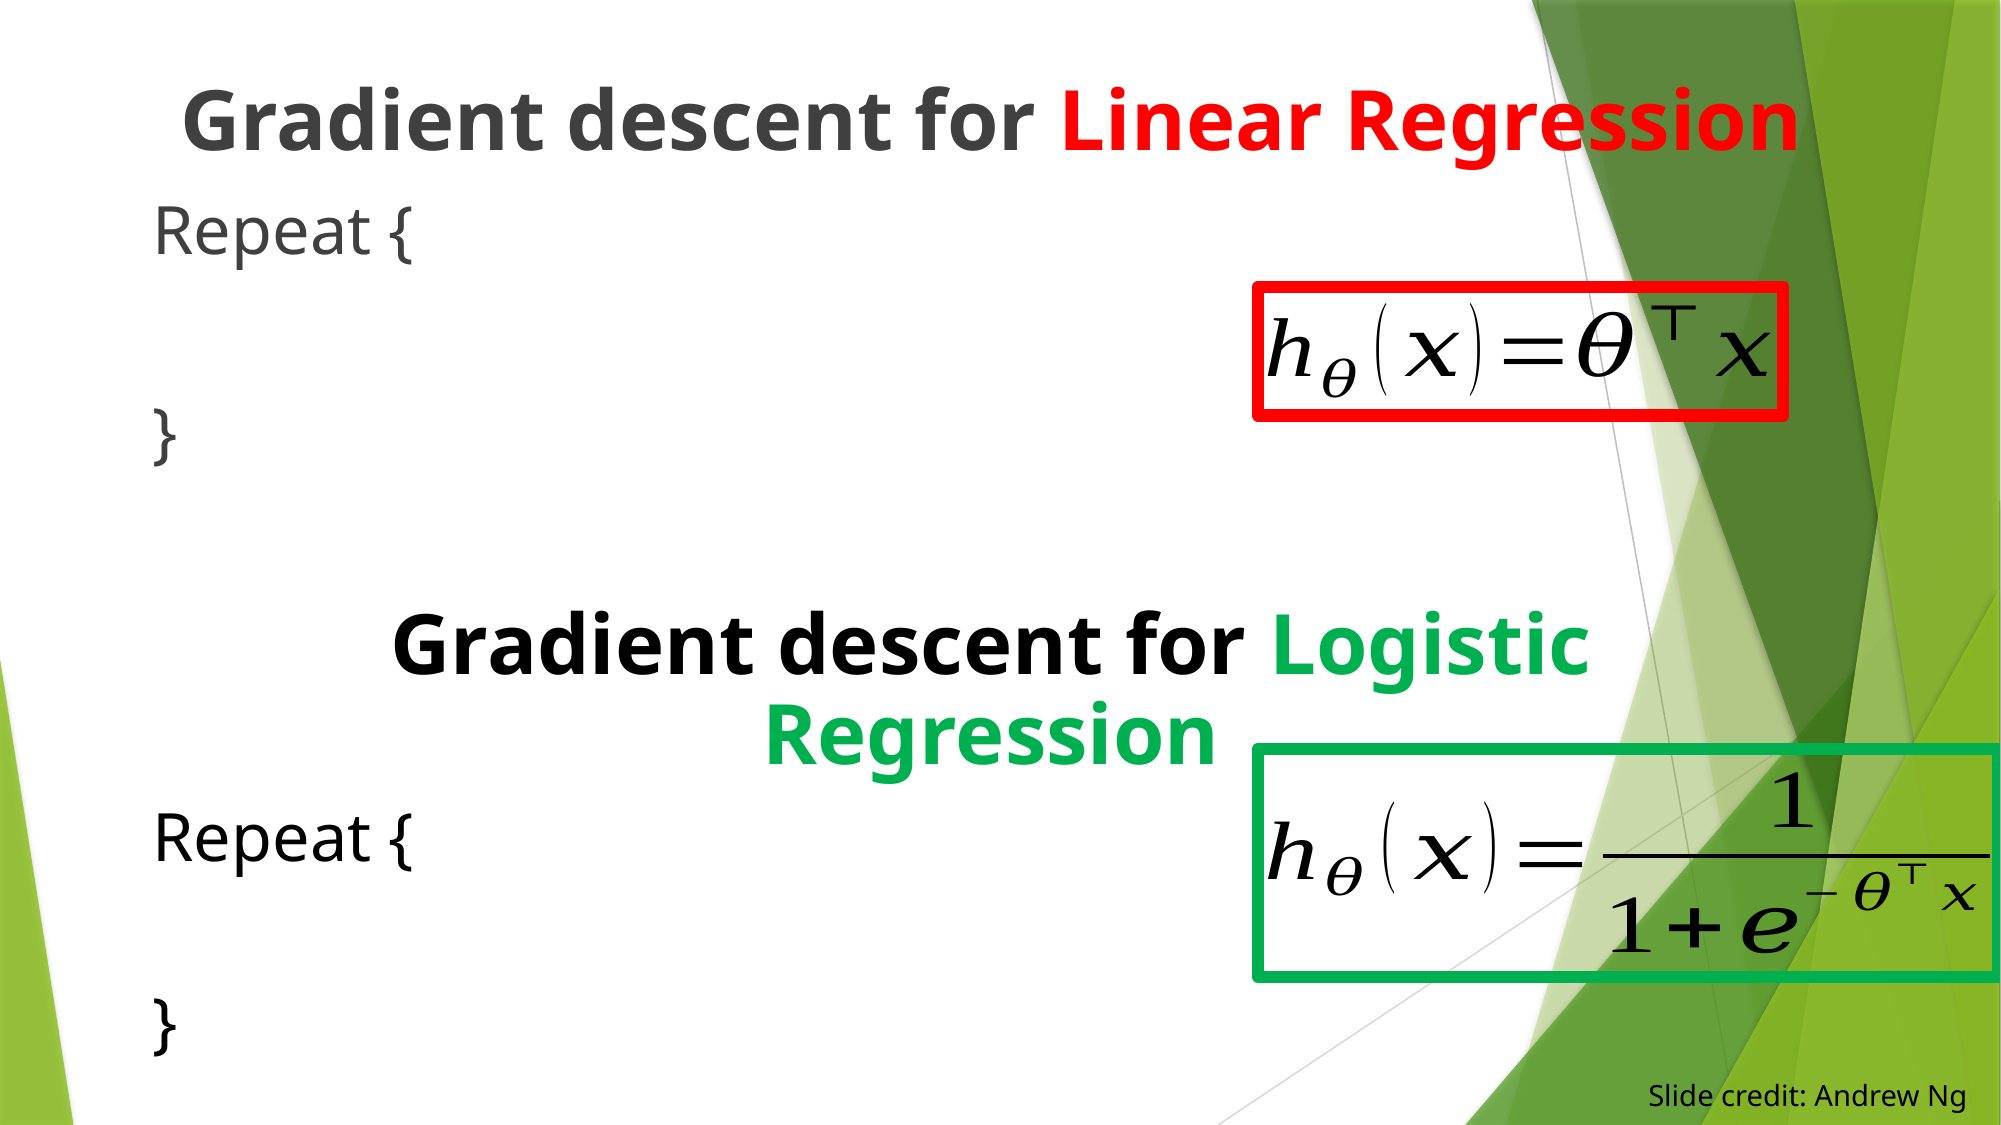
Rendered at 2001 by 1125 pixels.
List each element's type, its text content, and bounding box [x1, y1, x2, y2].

footer Slide credit: Andrew Ng [1633, 1065, 2000, 1125]
